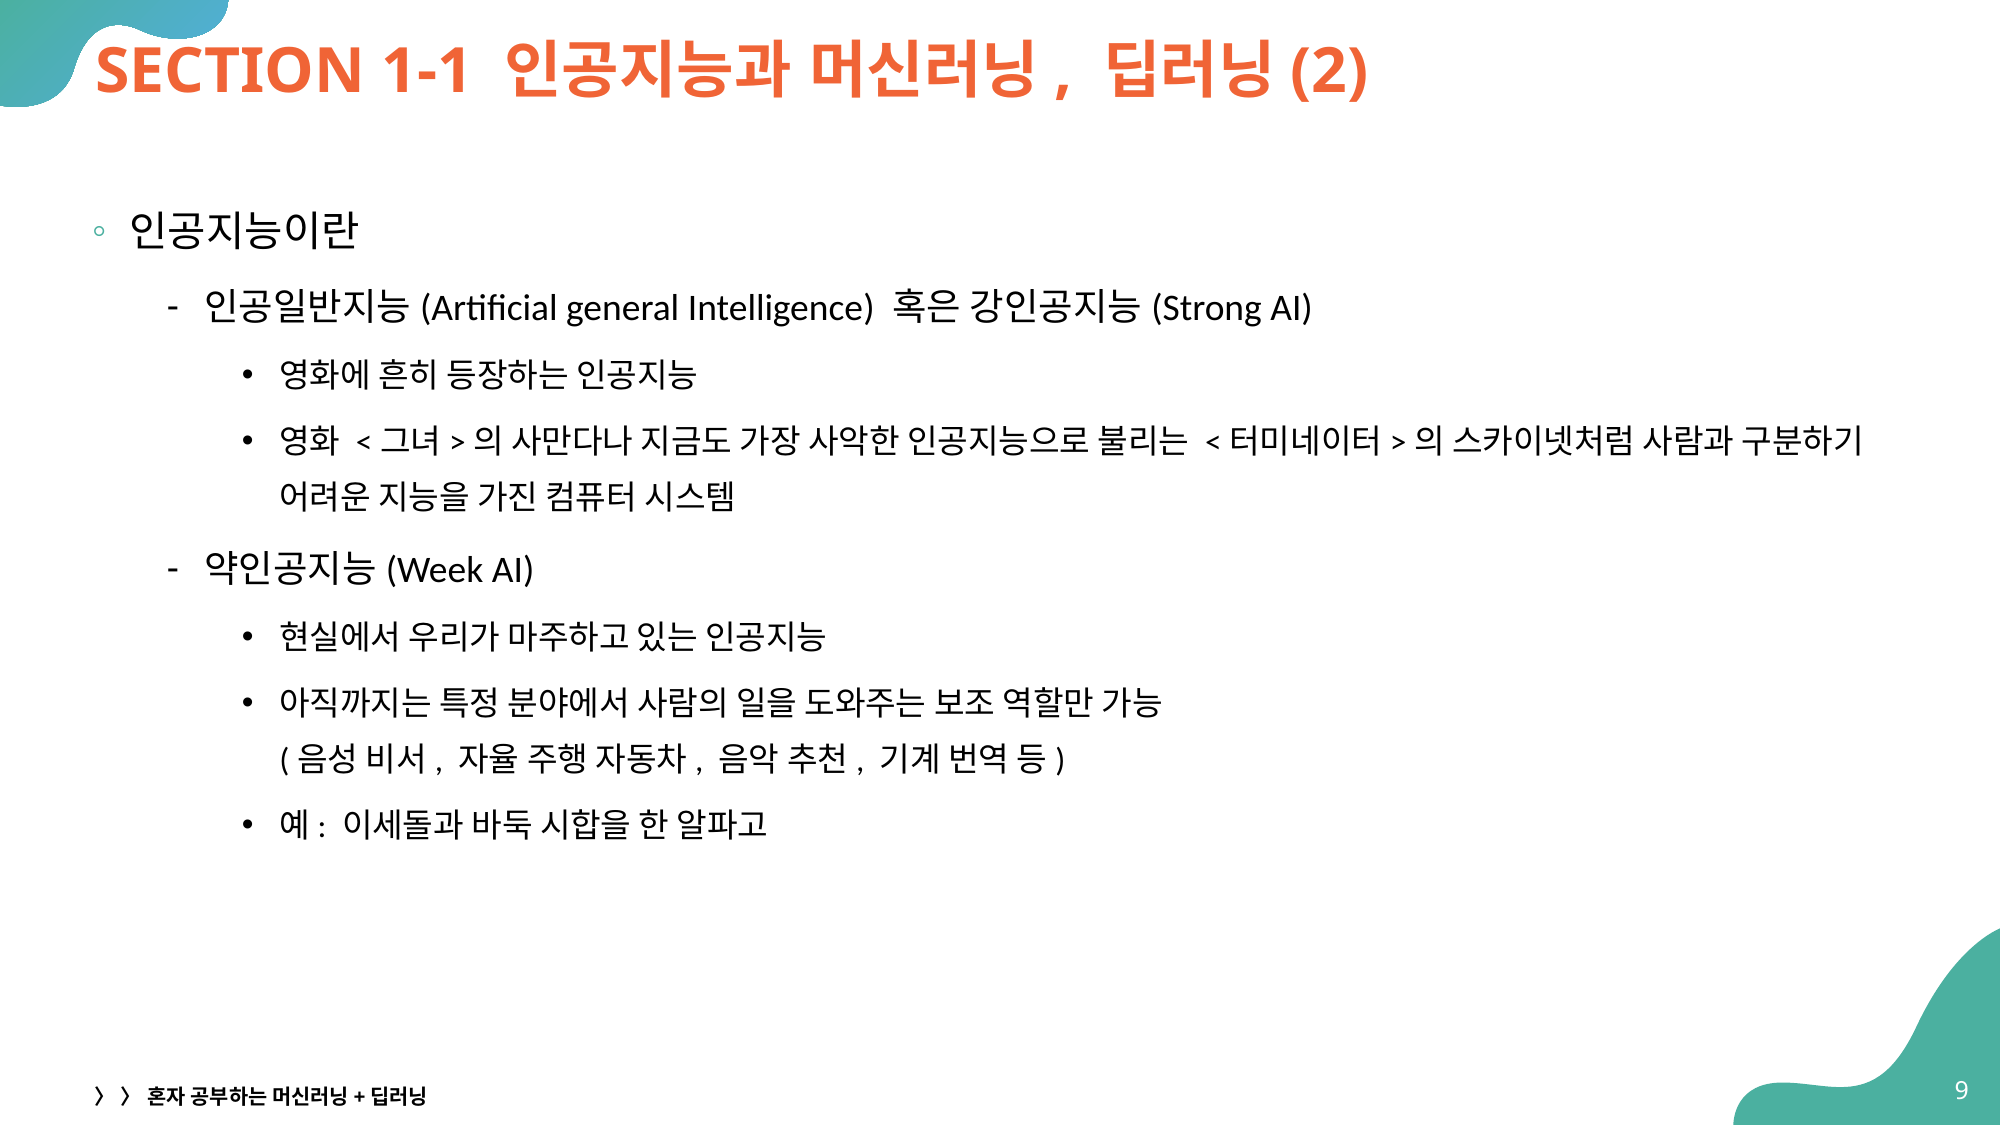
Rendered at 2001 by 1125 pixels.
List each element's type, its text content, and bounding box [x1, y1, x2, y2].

slide_number 9 [1917, 1061, 1984, 1122]
list 인공지능이란 인공일반지능(Artificial general Intelligence) 혹은 강인공지능(Strong AI) 영화에 흔히 등장하는 인공지능 영화 <그녀>의 사만다나 지금도 가장 사악한 인공지능으로 불리는 <터미네이터>의 스카이넷처럼 사람과 구분하기 어려운 지능을 가진 컴퓨터 시스템 약인공지능(Week AI) 현실에서 우리가 마주하고 있는 인공지능 아직까지는 특정 분야에서 사람의 일을 도와주는 보조 역할만 가능 (음성 비서, 자율 주행 자동차, 음악 추천, 기계 번역 등) 예: 이세돌과 바둑 시합을 한 알파고 [76, 177, 1898, 945]
title SECTION 1-1 인공지능과 머신러닝, 딥러닝(2) [79, 17, 1931, 128]
footer 〉 〉 혼자 공부하는 머신러닝+딥러닝 [79, 1078, 755, 1114]
